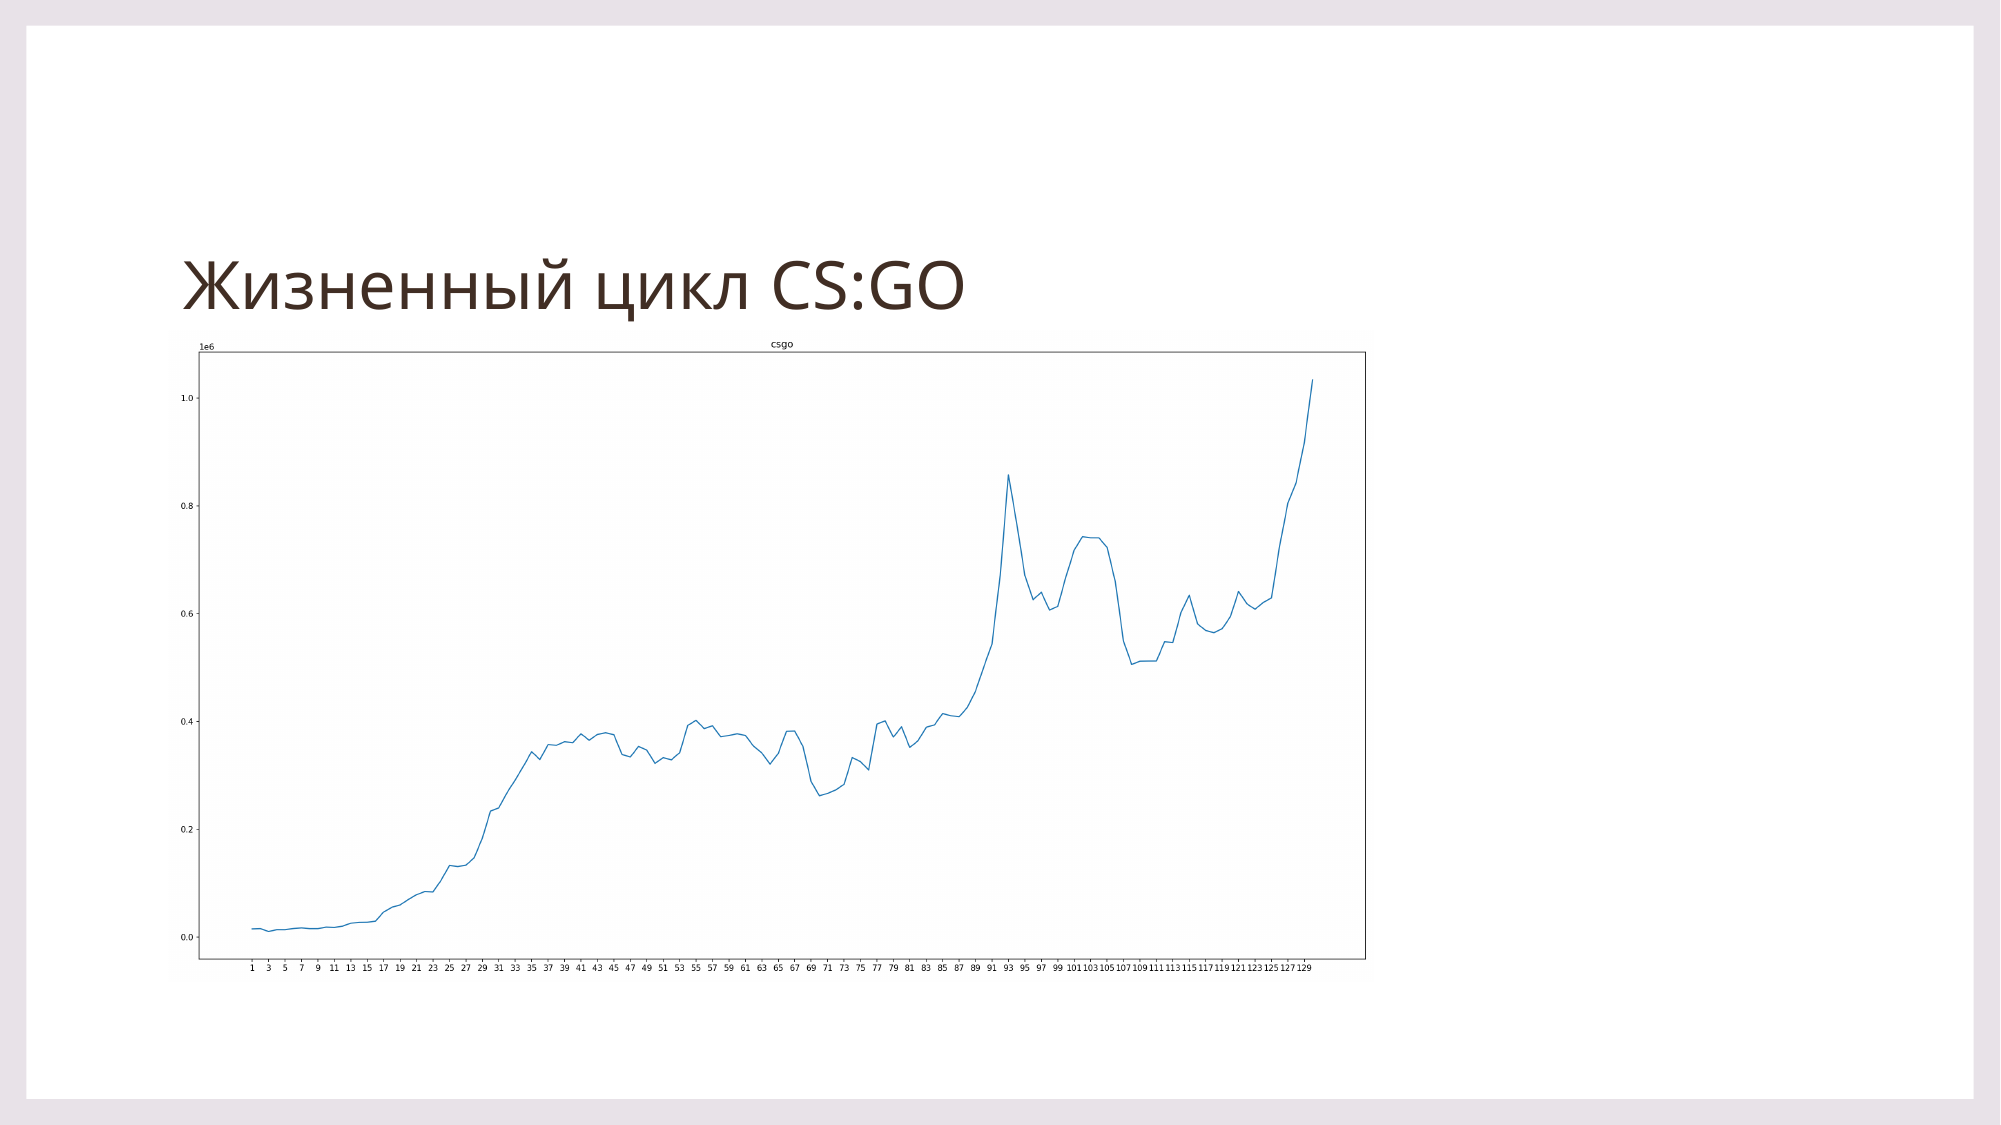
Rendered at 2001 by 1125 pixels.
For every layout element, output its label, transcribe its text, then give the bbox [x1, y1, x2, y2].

title Жизненный цикл CS:GO [168, 118, 1832, 331]
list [168, 330, 1374, 982]
